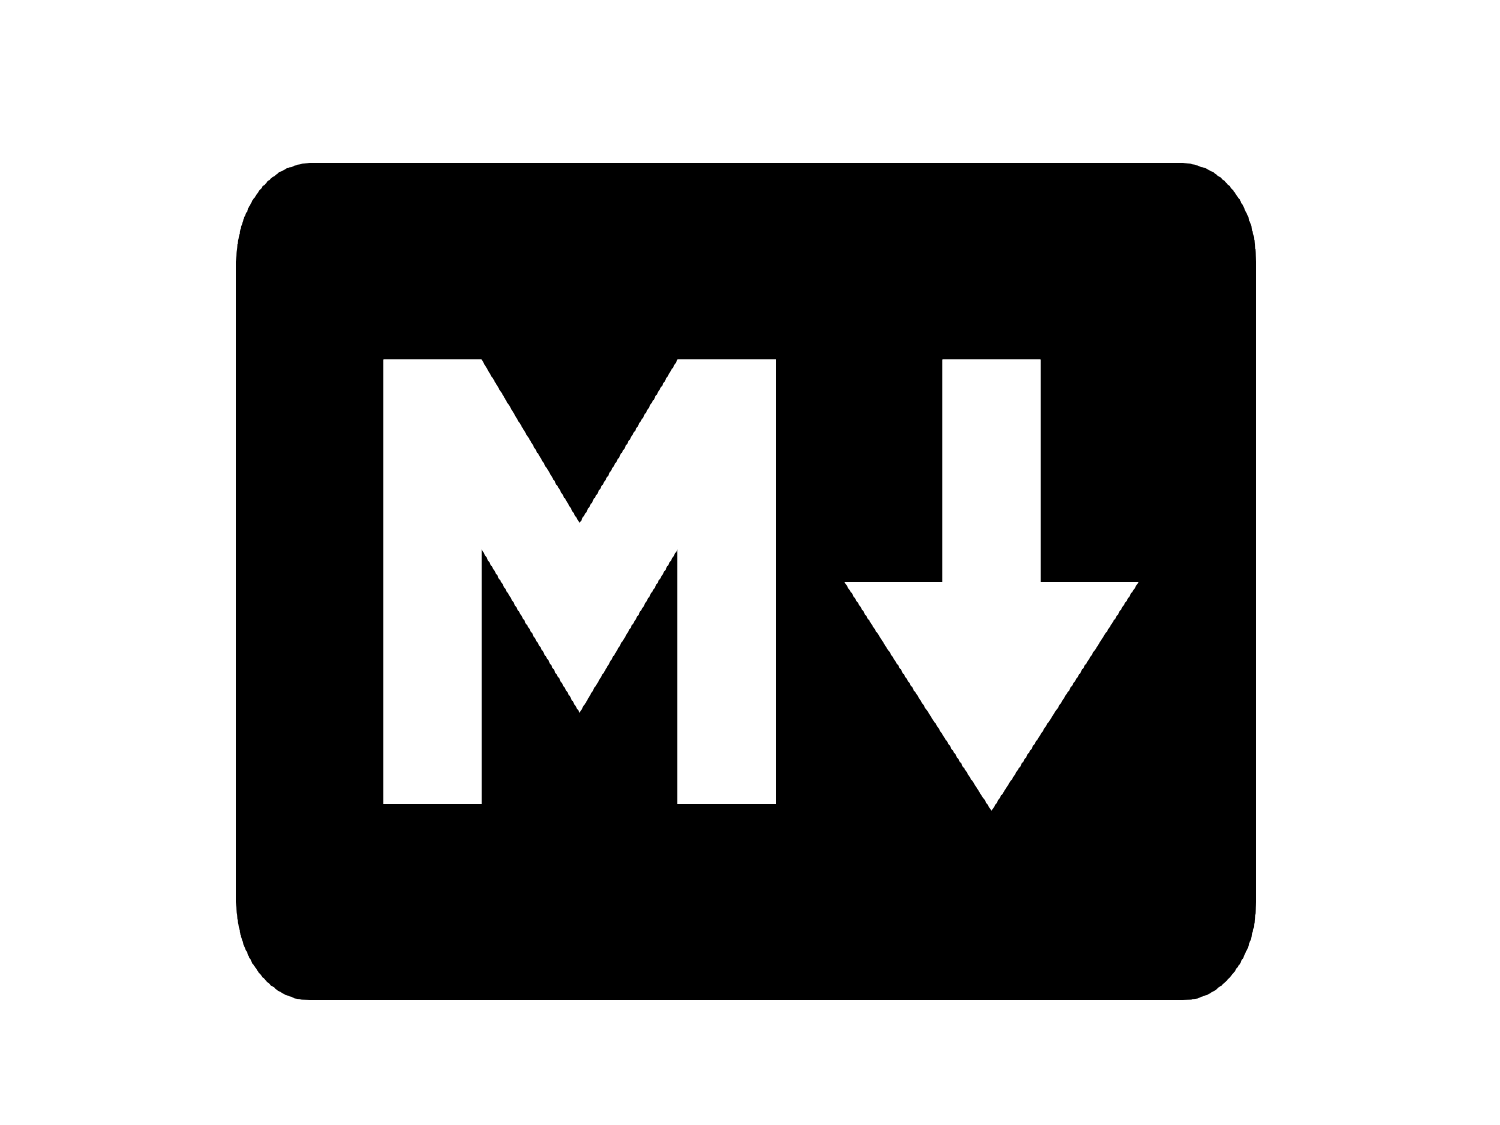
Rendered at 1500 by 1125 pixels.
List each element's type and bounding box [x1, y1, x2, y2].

picture [236, 163, 1256, 1000]
